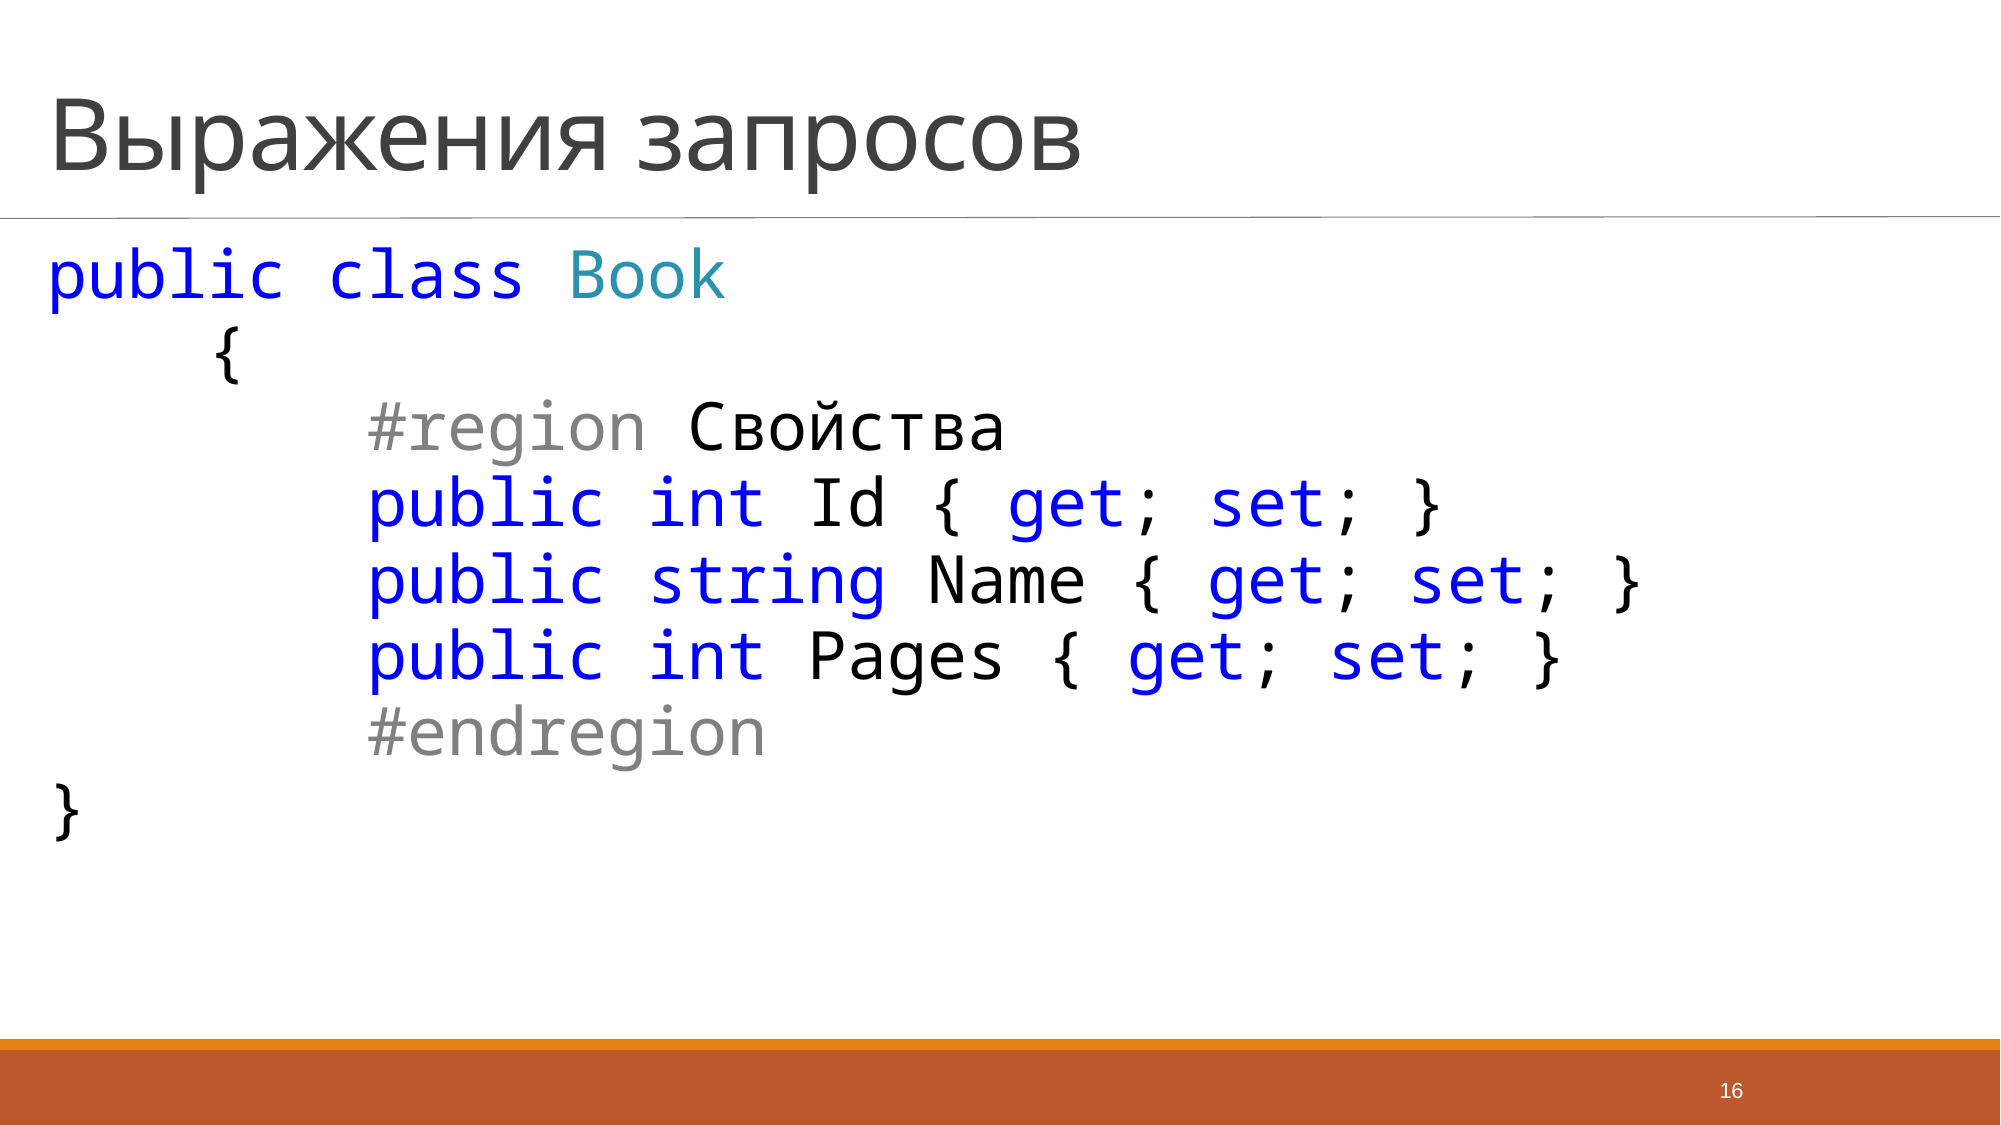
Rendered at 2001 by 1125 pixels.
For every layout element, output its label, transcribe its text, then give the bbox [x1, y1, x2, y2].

title Выражения запросов [32, 47, 1967, 198]
slide_number 16 [1624, 1059, 1840, 1120]
list public class Book { #region Свойства public int Id { get; set; } public string Name { get; set; } public int Pages { get; set; } #endregion } [32, 233, 1967, 1025]
